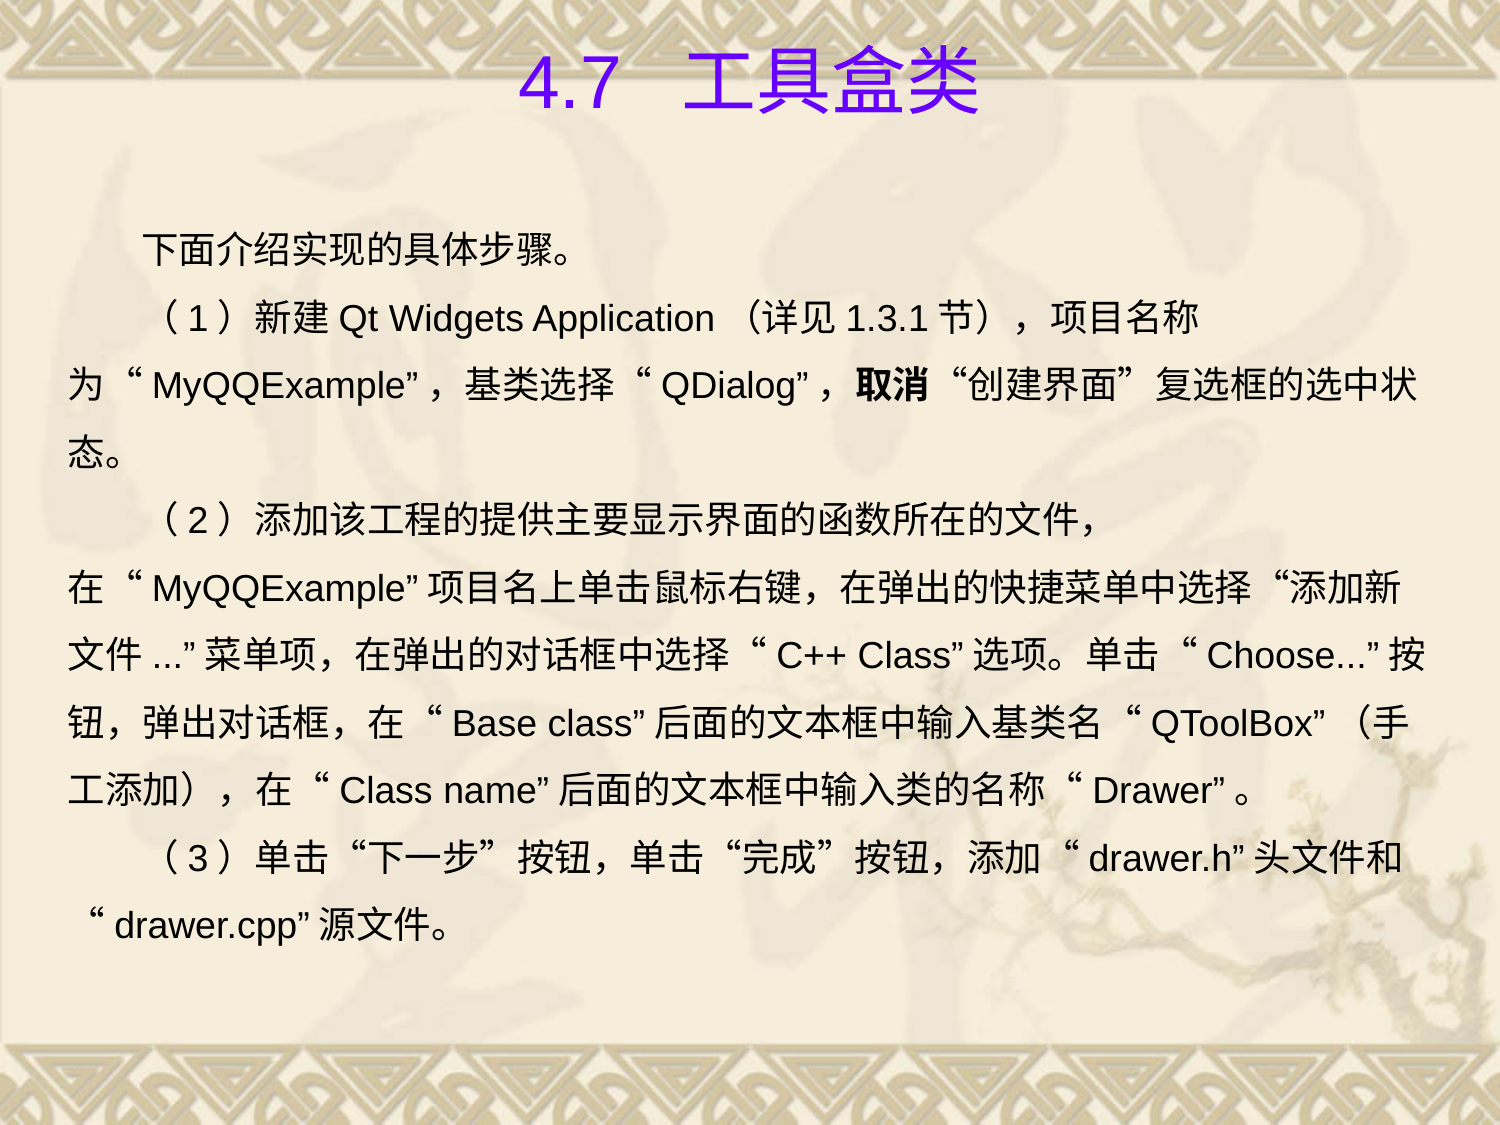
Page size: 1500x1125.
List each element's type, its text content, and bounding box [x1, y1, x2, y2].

picture [0, 0, 1500, 1125]
title 4.7 工具盒类 [49, 7, 1451, 149]
text_box 下面介绍实现的具体步骤。 （1）新建Qt Widgets Application（详见1.3.1节），项目名称为“MyQQExample”，基类选择“QDialog”，取消“创建界面”复选框的选中状态。 （2）添加该工程的提供主要显示界面的函数所在的文件，在“MyQQExample”项目名上单击鼠标右键，在弹出的快捷菜单中选择“添加新文件...”菜单项，在弹出的对话框中选择“C++ Class”选项。单击“Choose...”按钮，弹出对话框，在“Base class”后面的文本框中输入基类名“QToolBox”（手工添加），在“Class name”后面的文本框中输入类的名称“Drawer”。 （3）单击“下一步”按钮，单击“完成”按钮，添加“drawer.h”头文件和“drawer.cpp”源文件。 [53, 196, 1447, 1021]
